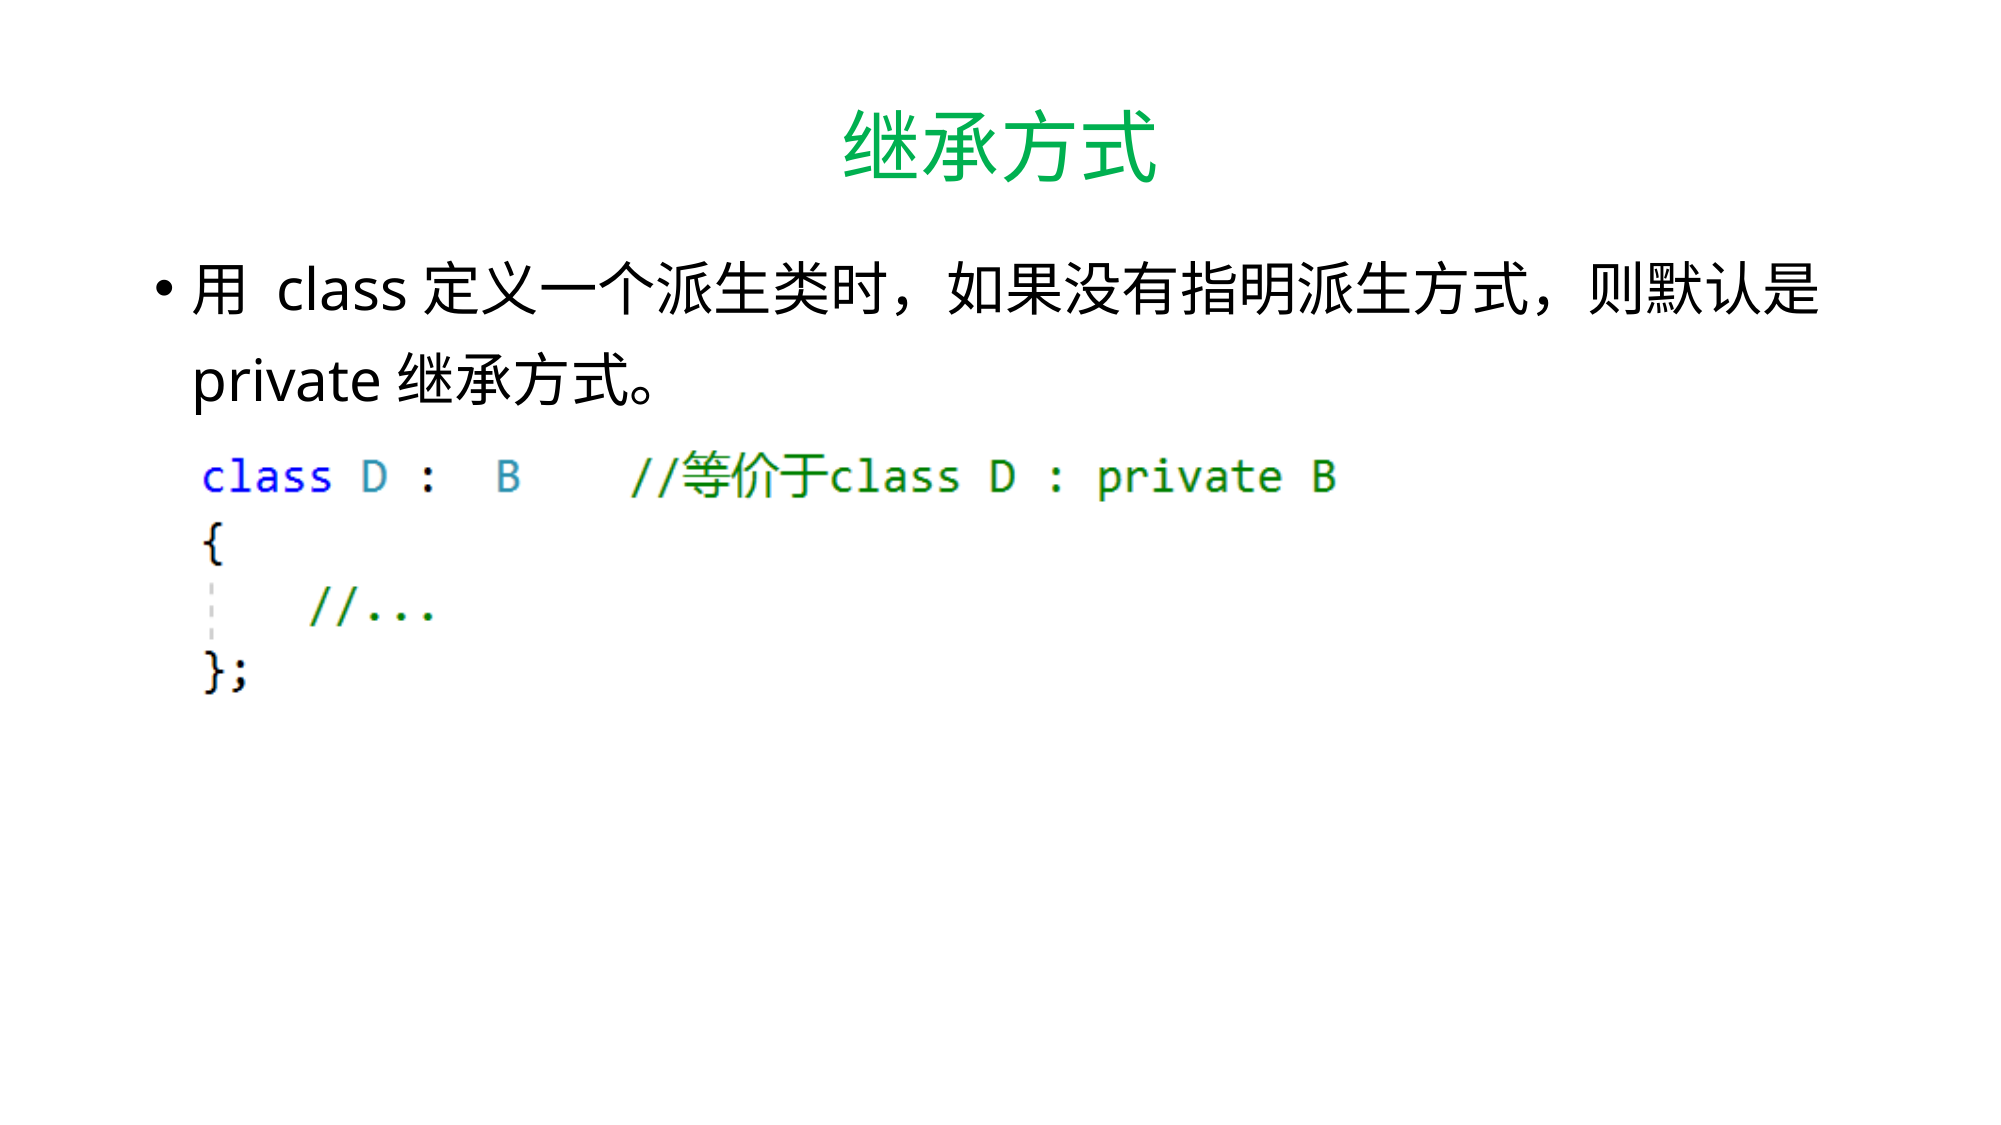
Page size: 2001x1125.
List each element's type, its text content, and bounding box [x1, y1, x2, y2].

list 用 class定义一个派生类时，如果没有指明派生方式，则默认是 private继承方式。 [139, 223, 1865, 974]
title 继承方式 [137, 59, 1863, 241]
picture [195, 449, 1361, 706]
